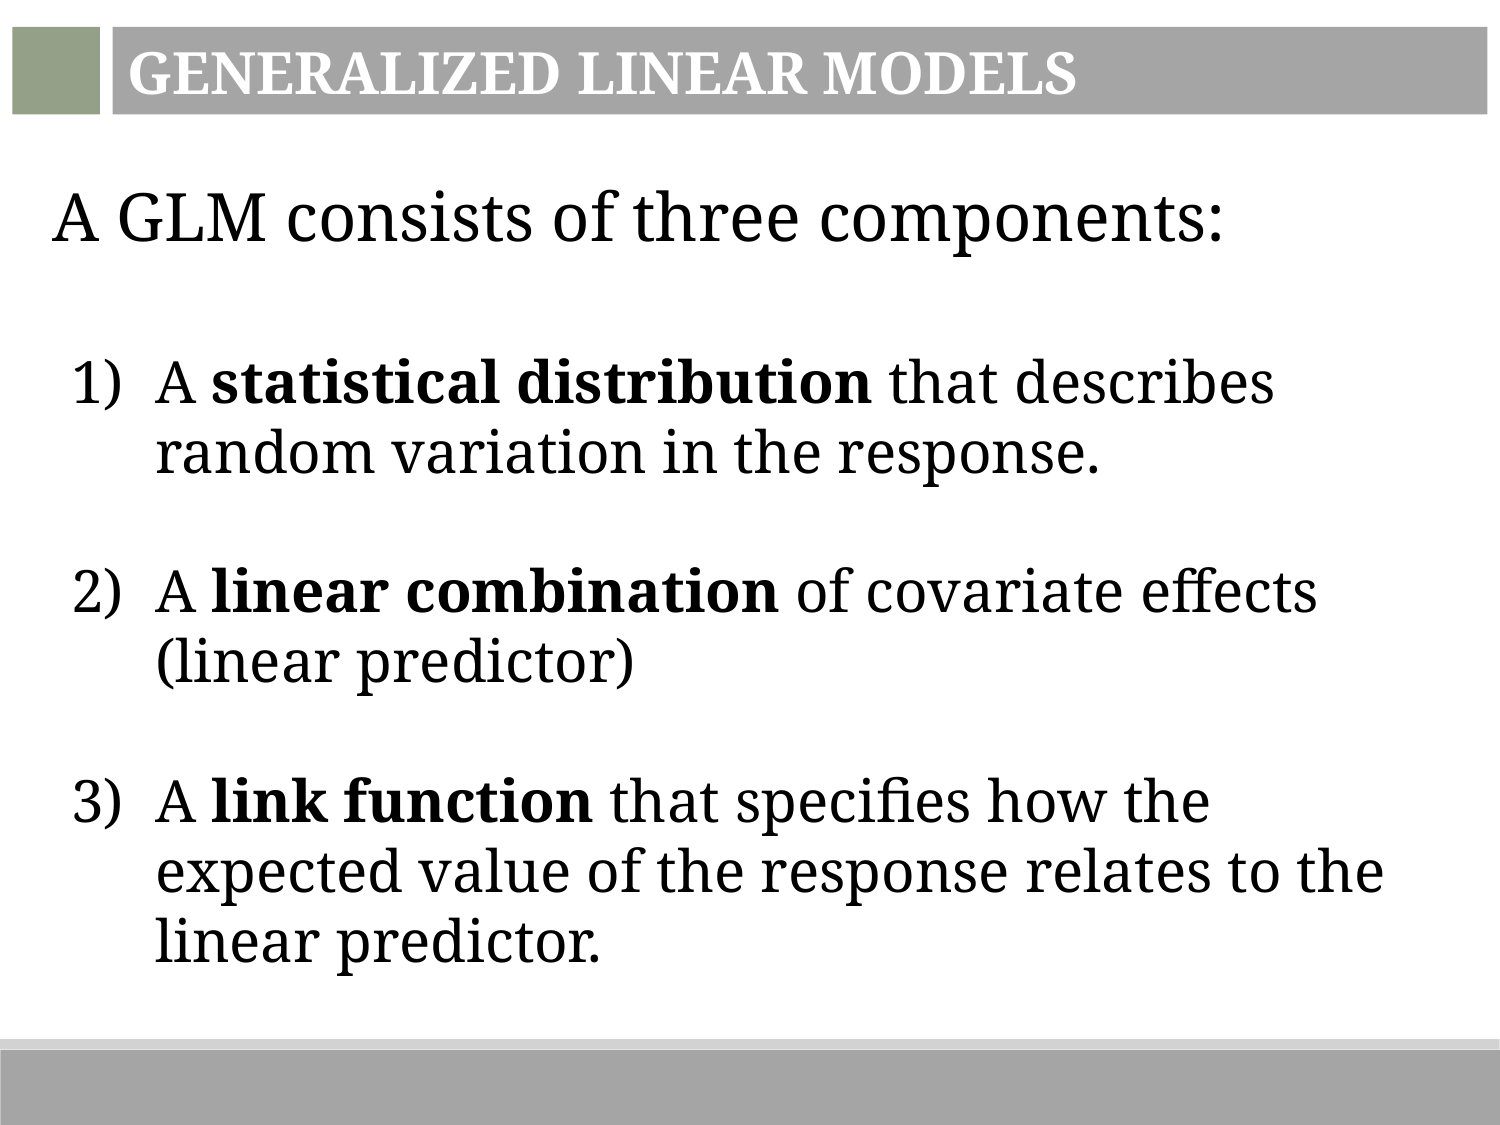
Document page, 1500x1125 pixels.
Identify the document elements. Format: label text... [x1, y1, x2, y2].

text_box A statistical distribution that describes random variation in the response. A linear combination of covariate effects (linear predictor) A link function that specifies how the expected value of the response relates to the linear predictor. [56, 337, 1425, 918]
text_box [12, 26, 100, 115]
text_box A GLM consists of three components: [37, 167, 1363, 264]
text_box Generalized Linear Models [112, 26, 1488, 115]
